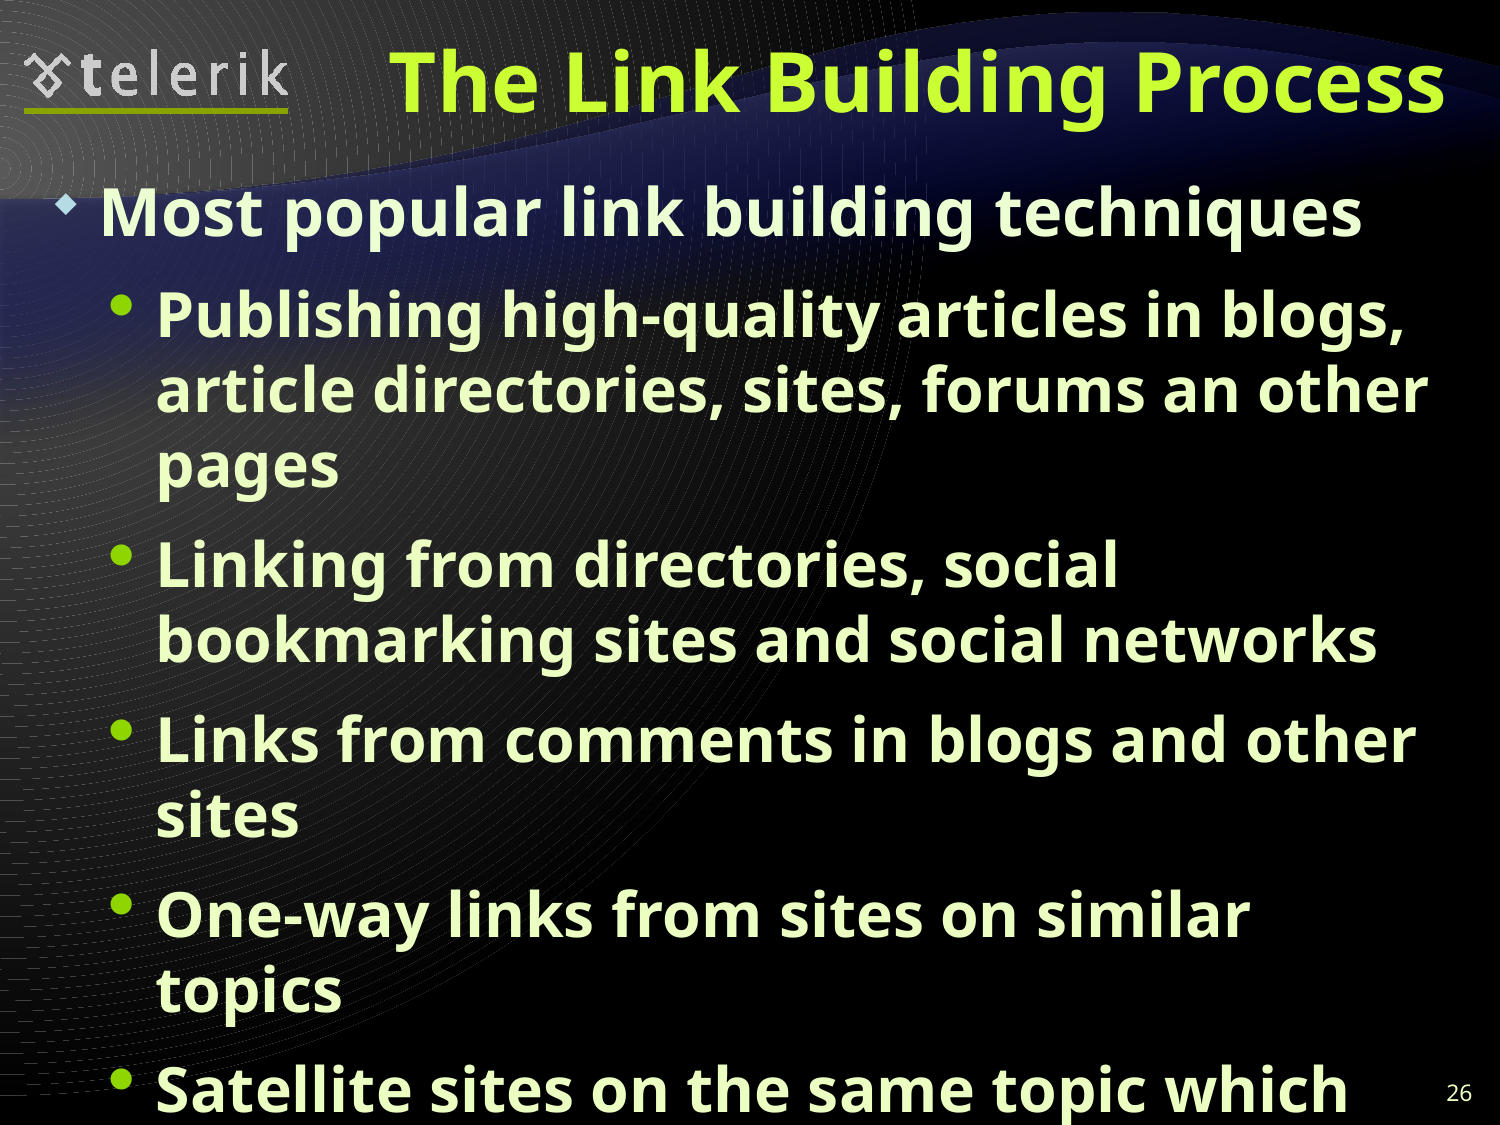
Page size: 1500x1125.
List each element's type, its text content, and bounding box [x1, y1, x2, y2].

list Most popular link building techniques Publishing high-quality articles in blogs, article directories, sites, forums an other pages Linking from directories, social bookmarking sites and social networks Links from comments in blogs and other sites One-way links from sites on similar topics Satellite sites on the same topic which give additional PageRank flow to your main site Creating a "link bait" content [37, 162, 1463, 1088]
slide_number 26 [1412, 1074, 1488, 1113]
title The Link Building Process [300, 12, 1463, 162]
picture [24, 49, 288, 114]
